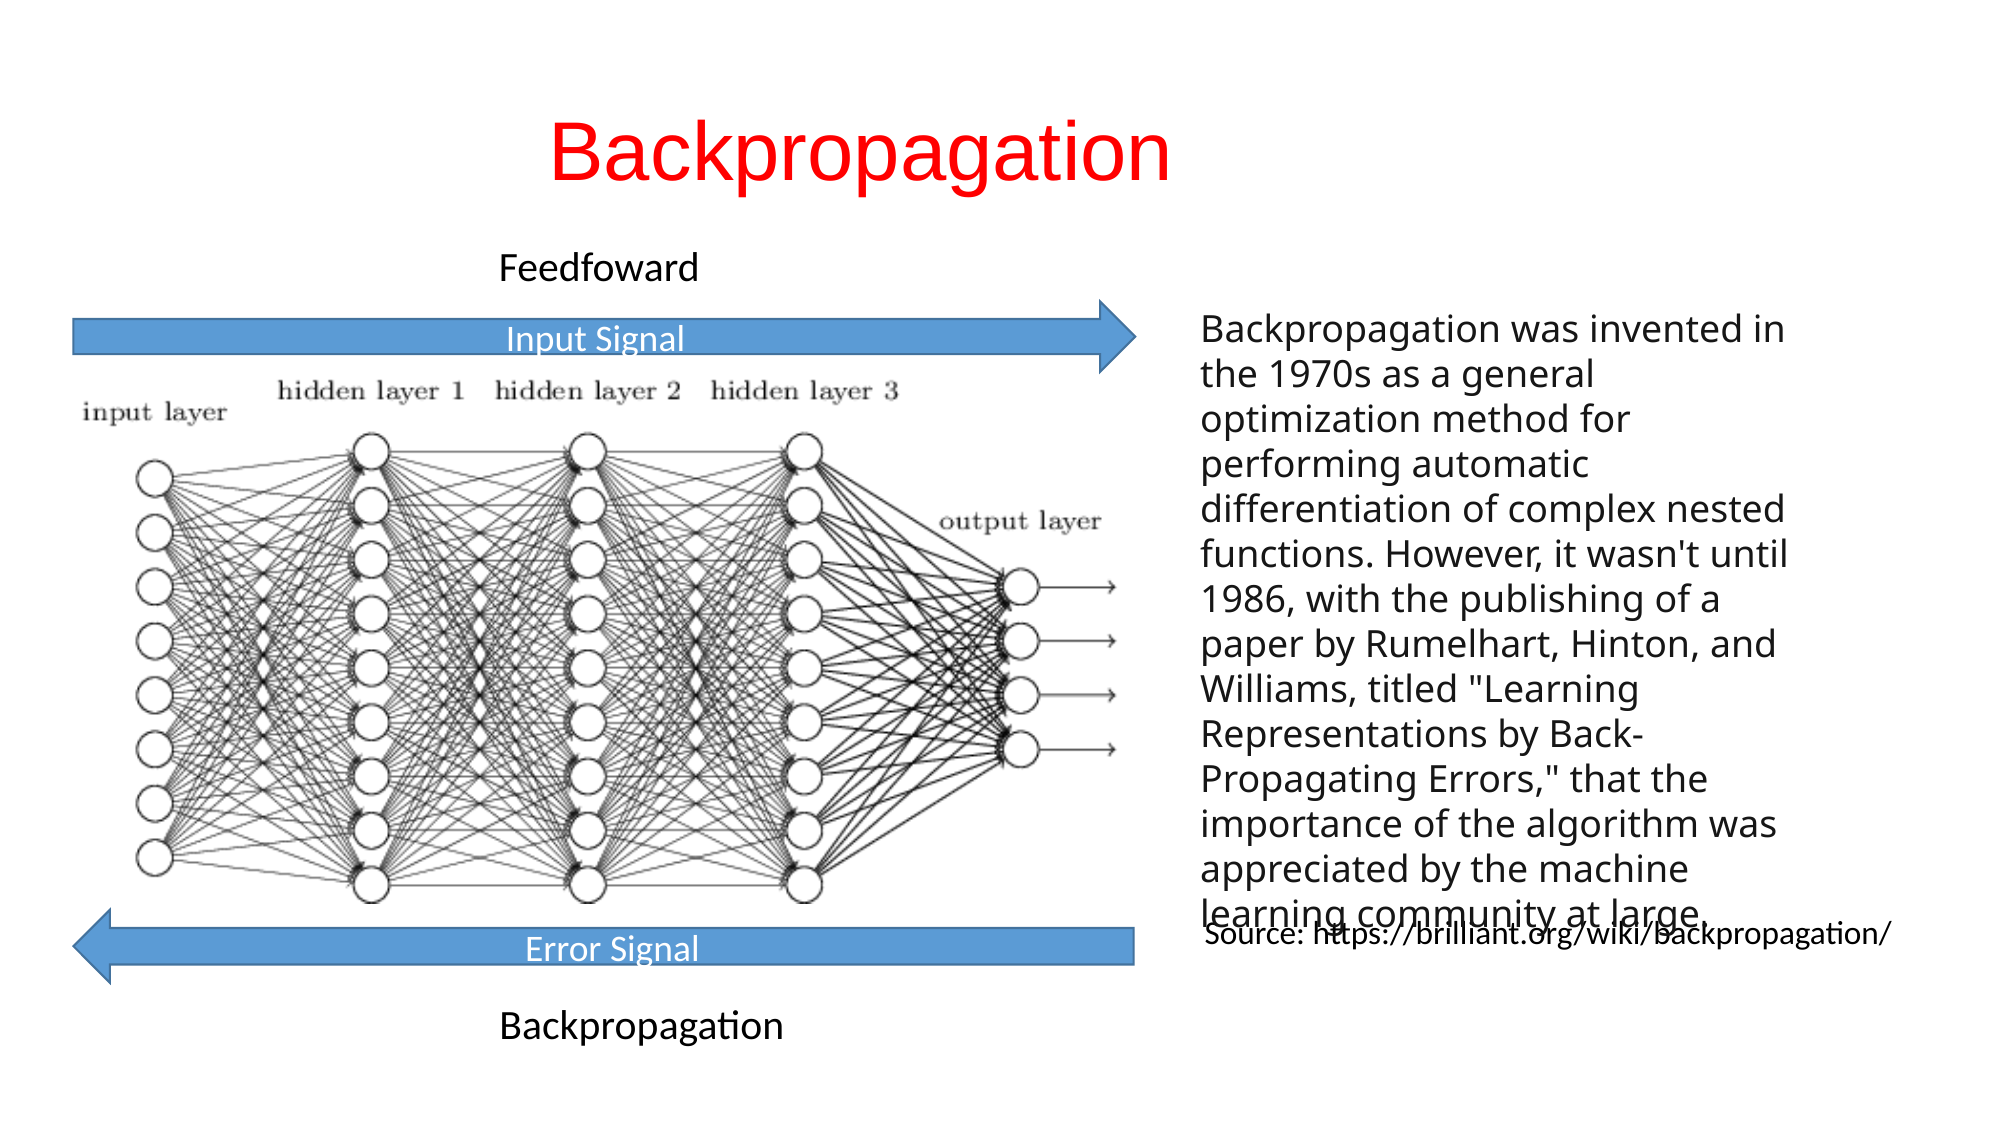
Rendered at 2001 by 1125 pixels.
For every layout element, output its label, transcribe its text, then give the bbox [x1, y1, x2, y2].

text_box Backpropagation [484, 990, 800, 1055]
text_box Backpropagation was invented in the 1970s as a general optimization method for performing automatic differentiation of complex nested functions. However, it wasn't until 1986, with the publishing of a paper by Rumelhart, Hinton, and Williams, titled "Learning Representations by Back-Propagating Errors," that the importance of the algorithm was appreciated by the machine learning community at large. [1185, 297, 1822, 943]
text_box Input Signal [72, 298, 1137, 371]
picture [73, 371, 1142, 904]
text_box Error Signal [72, 907, 1135, 986]
text_box Source: https://brilliant.org/wiki/backpropagation/ [1189, 903, 1908, 959]
text_box Feedfoward [484, 232, 715, 298]
text_box Backpropagation [533, 73, 1226, 234]
